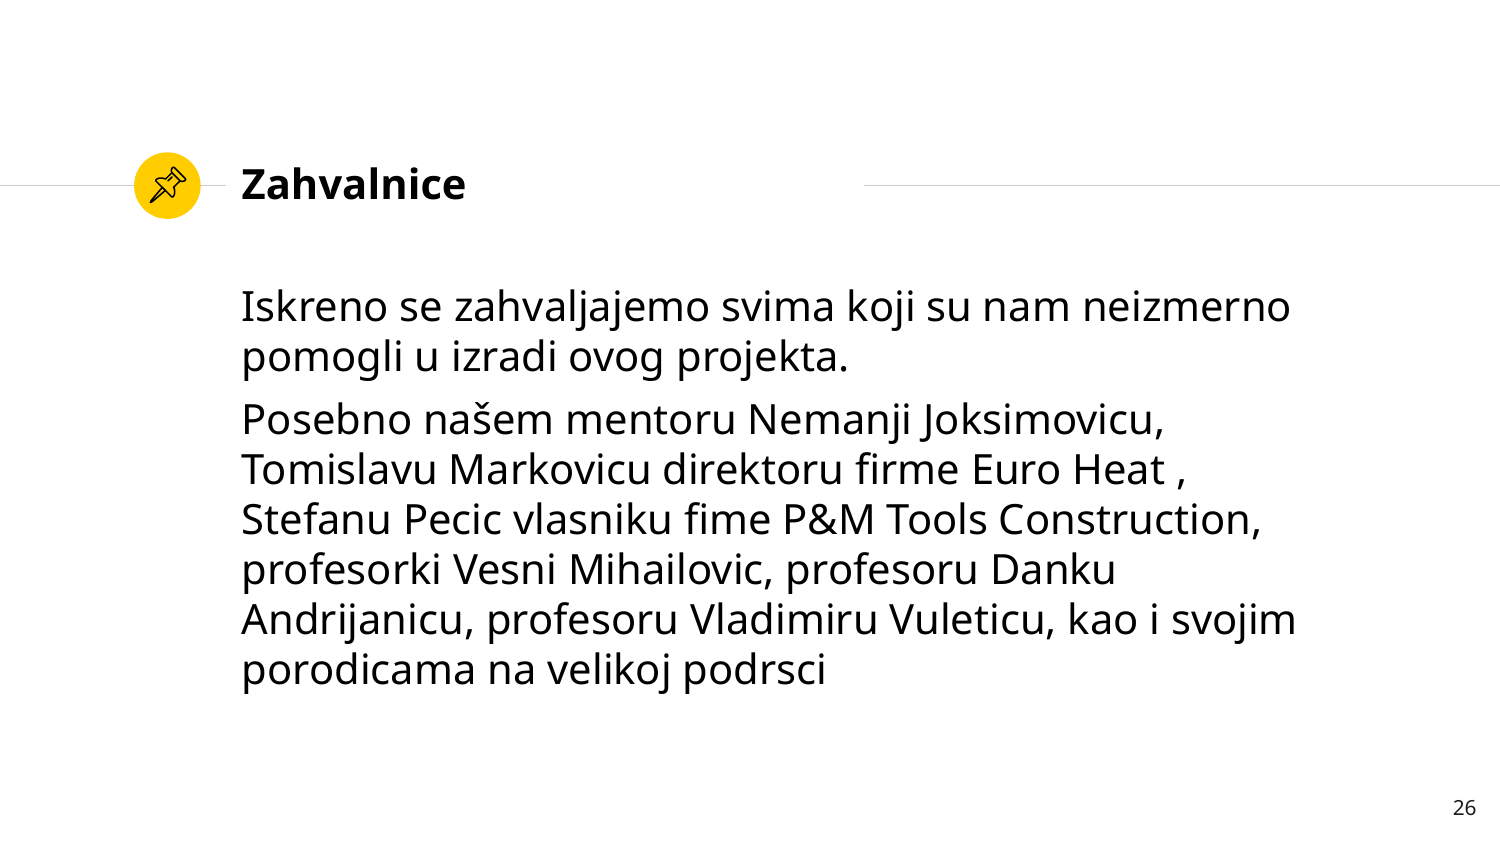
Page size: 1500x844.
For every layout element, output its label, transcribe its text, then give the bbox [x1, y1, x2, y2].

list Iskreno se zahvaljajemo svima koji su nam neizmerno pomogli u izradi ovog projekta. Posebno našem mentoru Nemanji Joksimovicu, Tomislavu Markovicu direktoru firme Euro Heat , Stefanu Pecic vlasniku fime P&M Tools Construction, profesorki Vesni Mihailovic, profesoru Danku Andrijanicu, profesoru Vladimiru Vuleticu, kao i svojim porodicama na velikoj podrsci [226, 265, 1344, 776]
title Zahvalnice [226, 146, 863, 219]
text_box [150, 166, 186, 203]
slide_number 26 [1401, 779, 1492, 844]
